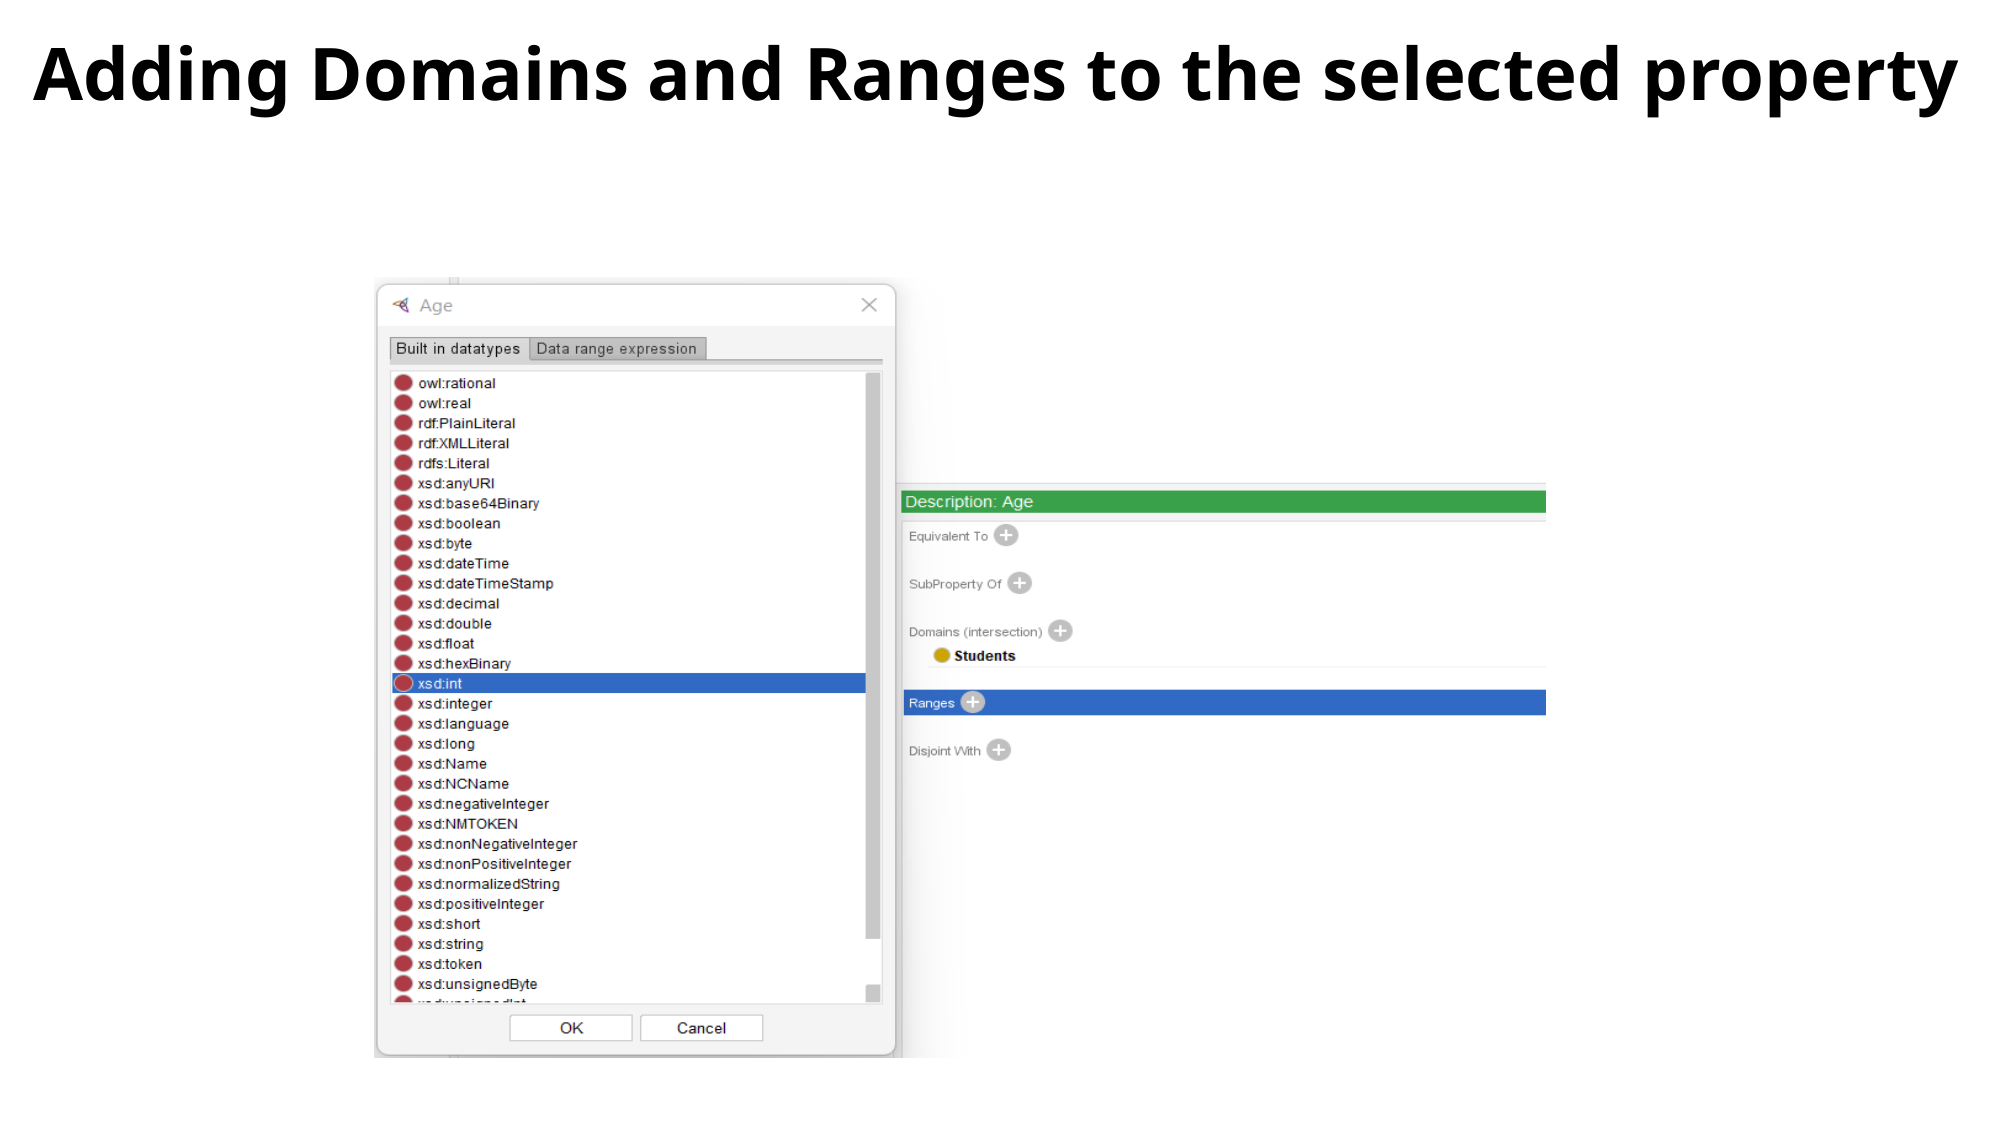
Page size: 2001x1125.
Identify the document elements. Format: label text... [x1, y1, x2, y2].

text_box Adding Domains and Ranges to the selected property [18, 0, 2000, 158]
picture [374, 277, 1546, 1058]
